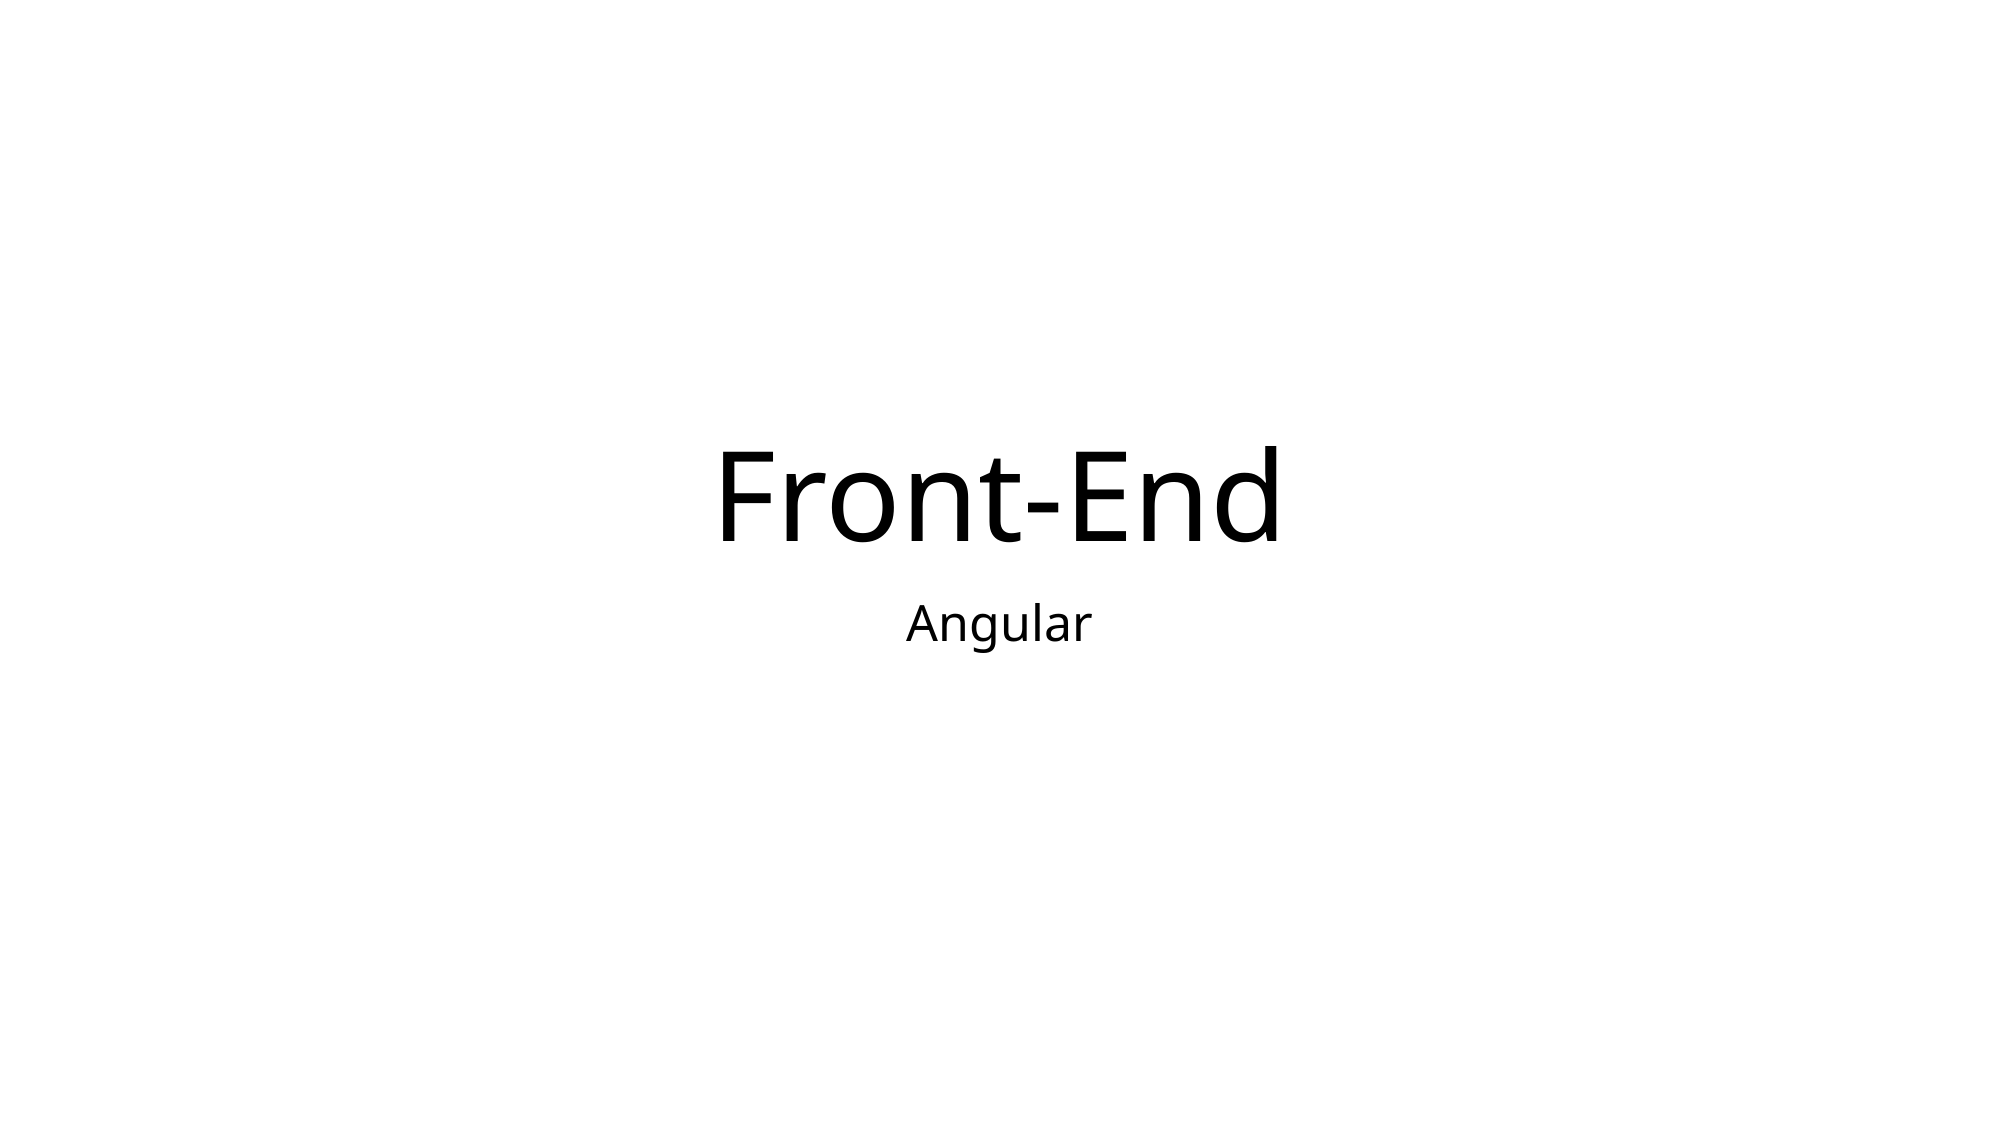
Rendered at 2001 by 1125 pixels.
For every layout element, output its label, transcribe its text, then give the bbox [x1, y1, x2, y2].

subtitle Angular [249, 590, 1750, 863]
title Front-End [249, 184, 1750, 576]
